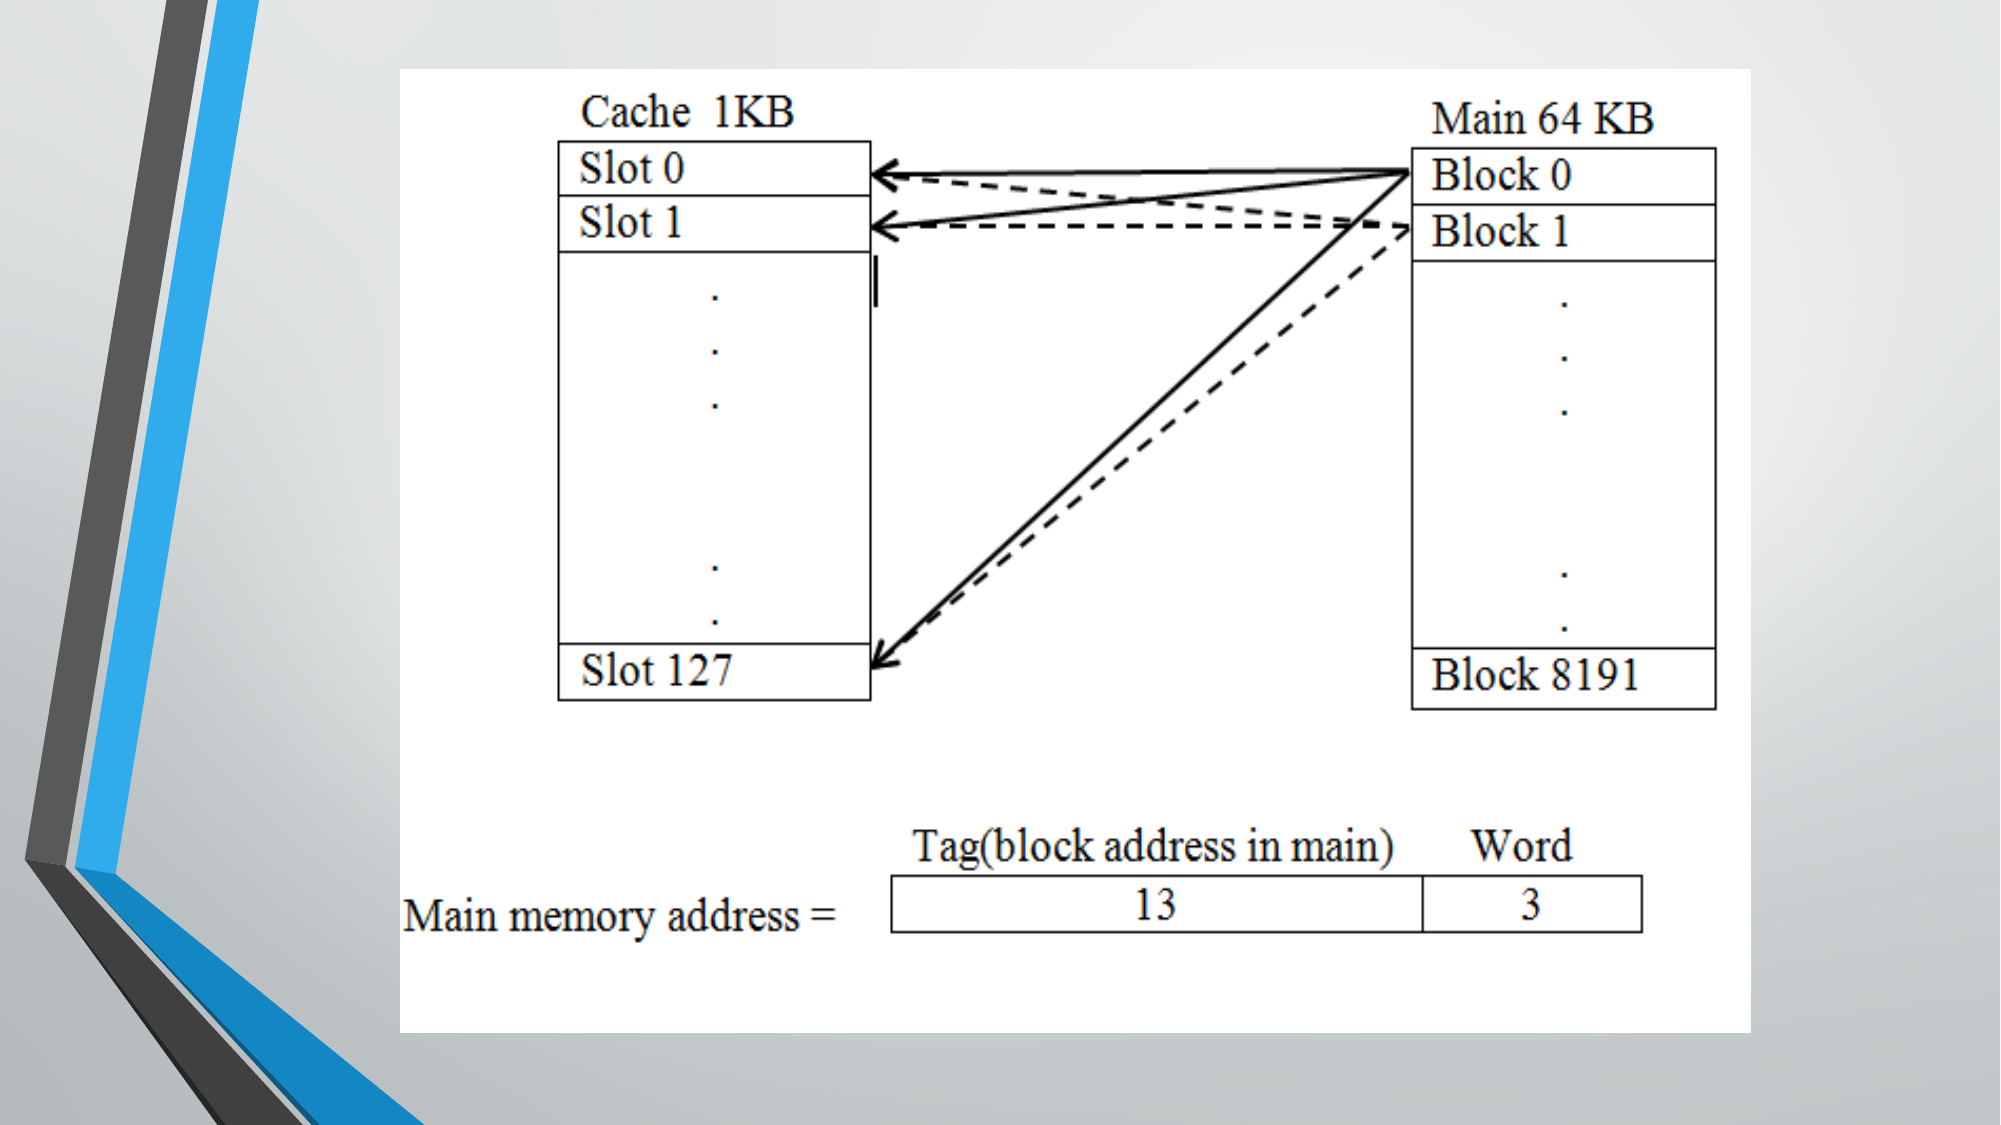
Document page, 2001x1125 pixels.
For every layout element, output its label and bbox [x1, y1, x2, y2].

picture [400, 69, 1751, 1033]
